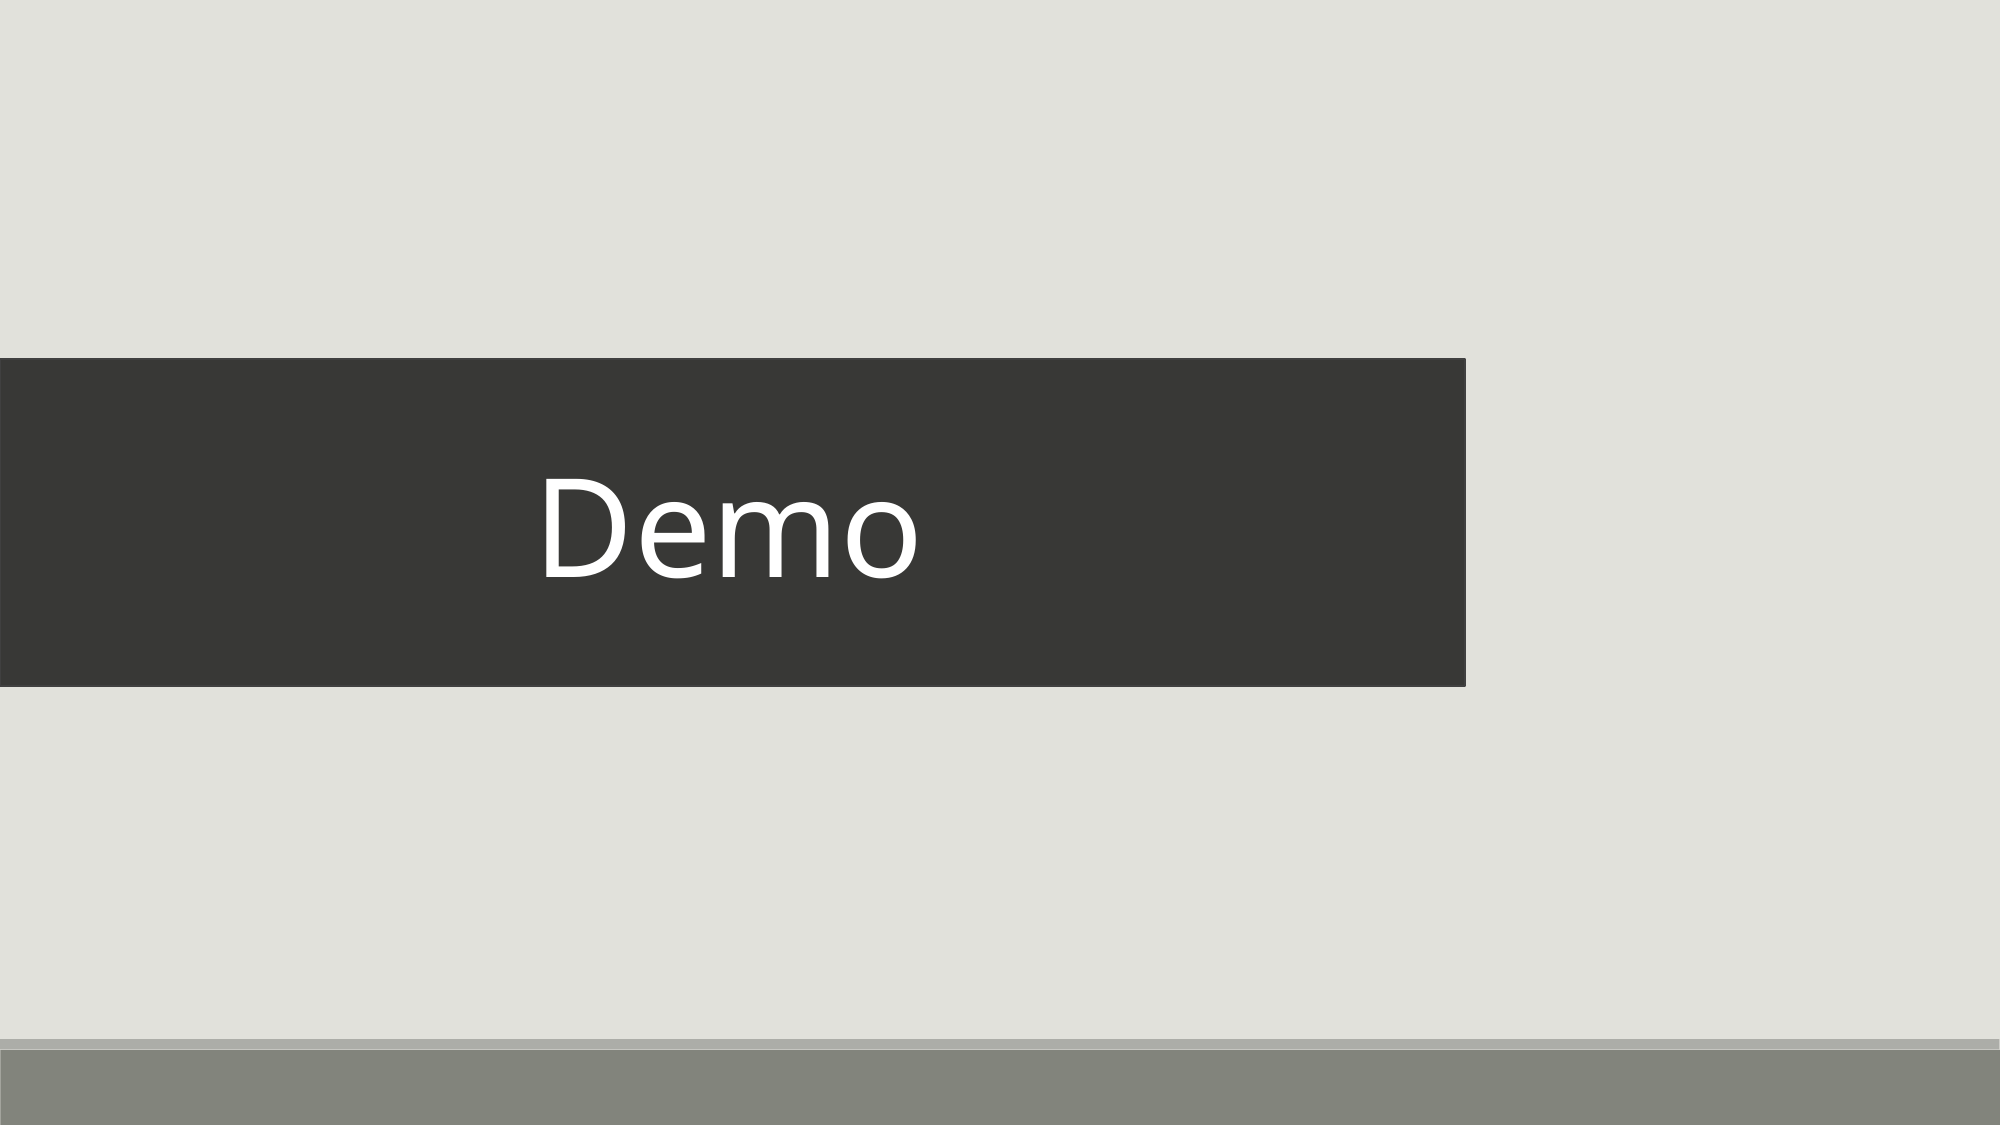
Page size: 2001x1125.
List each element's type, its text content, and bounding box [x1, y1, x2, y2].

text_box Demo [0, 359, 1465, 687]
